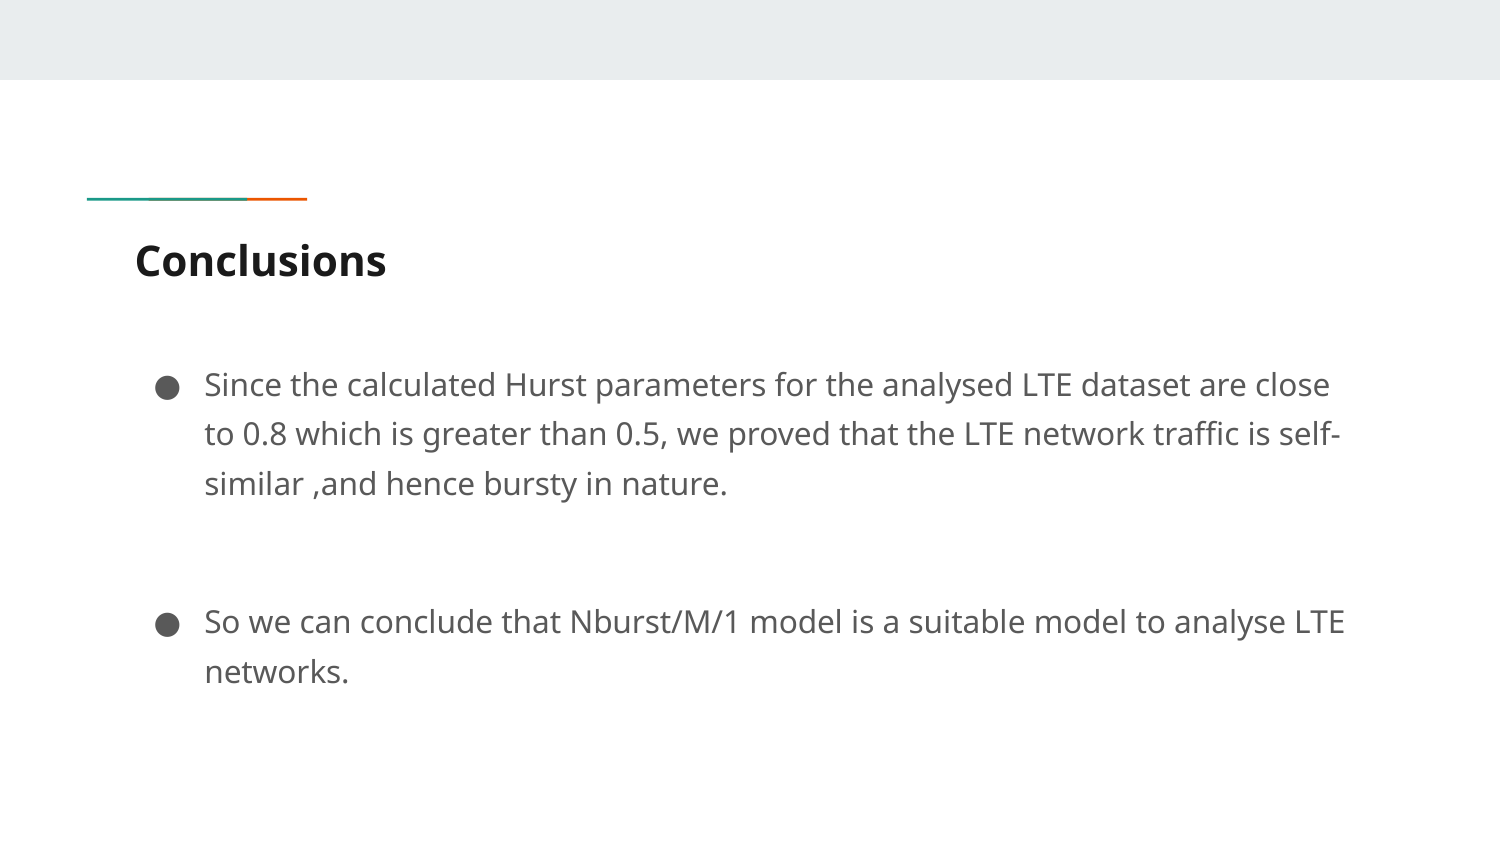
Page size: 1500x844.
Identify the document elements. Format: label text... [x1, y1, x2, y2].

title Conclusions [119, 216, 1381, 305]
list Since the calculated Hurst parameters for the analysed LTE dataset are close to 0.8 which is greater than 0.5, we proved that the LTE network traffic is self-similar ,and hence bursty in nature. So we can conclude that Nburst/M/1 model is a suitable model to analyse LTE networks. [119, 341, 1381, 712]
